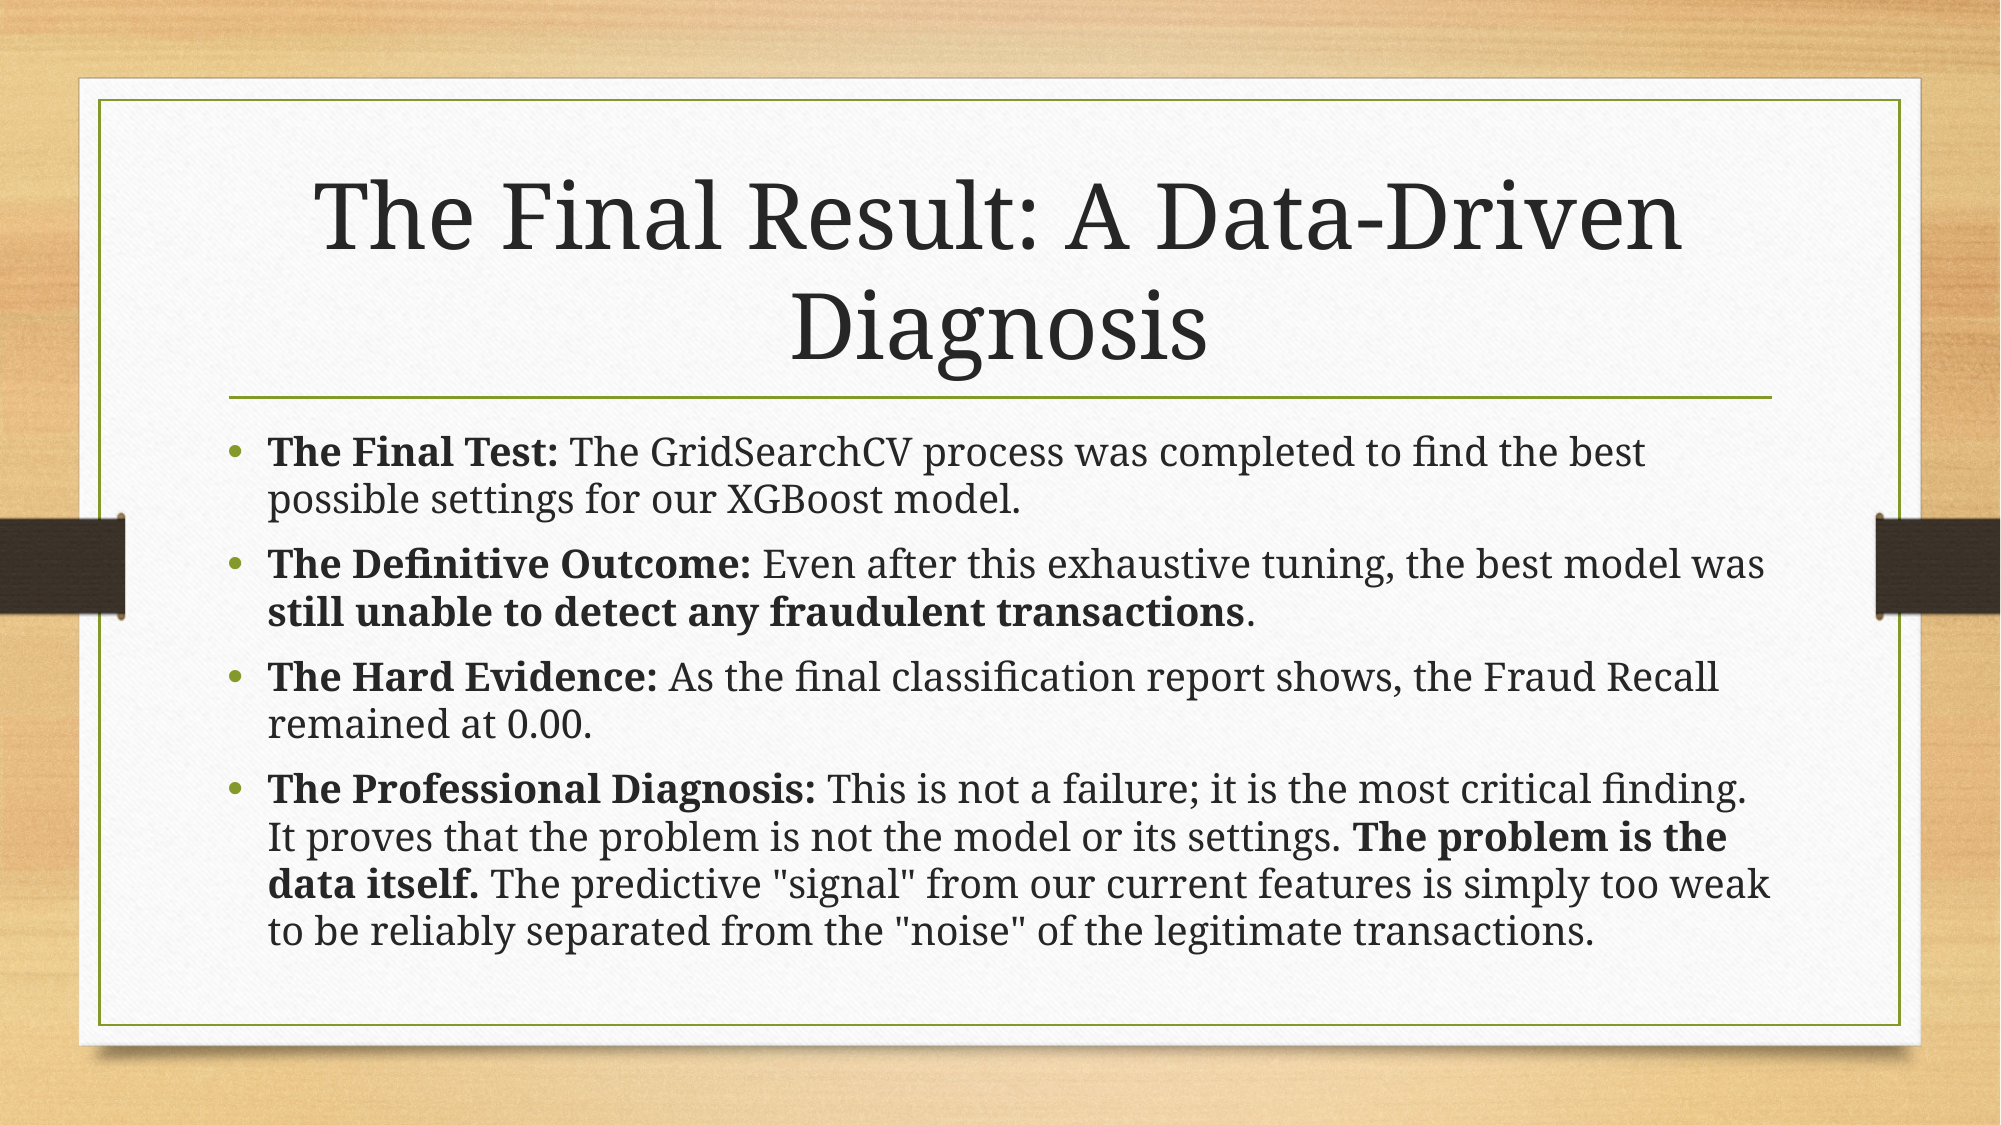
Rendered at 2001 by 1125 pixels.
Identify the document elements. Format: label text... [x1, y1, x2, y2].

list The Final Test: The GridSearchCV process was completed to find the best possible settings for our XGBoost model. The Definitive Outcome: Even after this exhaustive tuning, the best model was still unable to detect any fraudulent transactions. The Hard Evidence: As the final classification report shows, the Fraud Recall remained at 0.00. The Professional Diagnosis: This is not a failure; it is the most critical finding. It proves that the problem is not the model or its settings. The problem is the data itself. The predictive "signal" from our current features is simply too weak to be reliably separated from the "noise" of the legitimate transactions. [212, 419, 1788, 964]
title The Final Result: A Data-Driven Diagnosis [212, 161, 1788, 375]
picture [0, 0, 2001, 1125]
